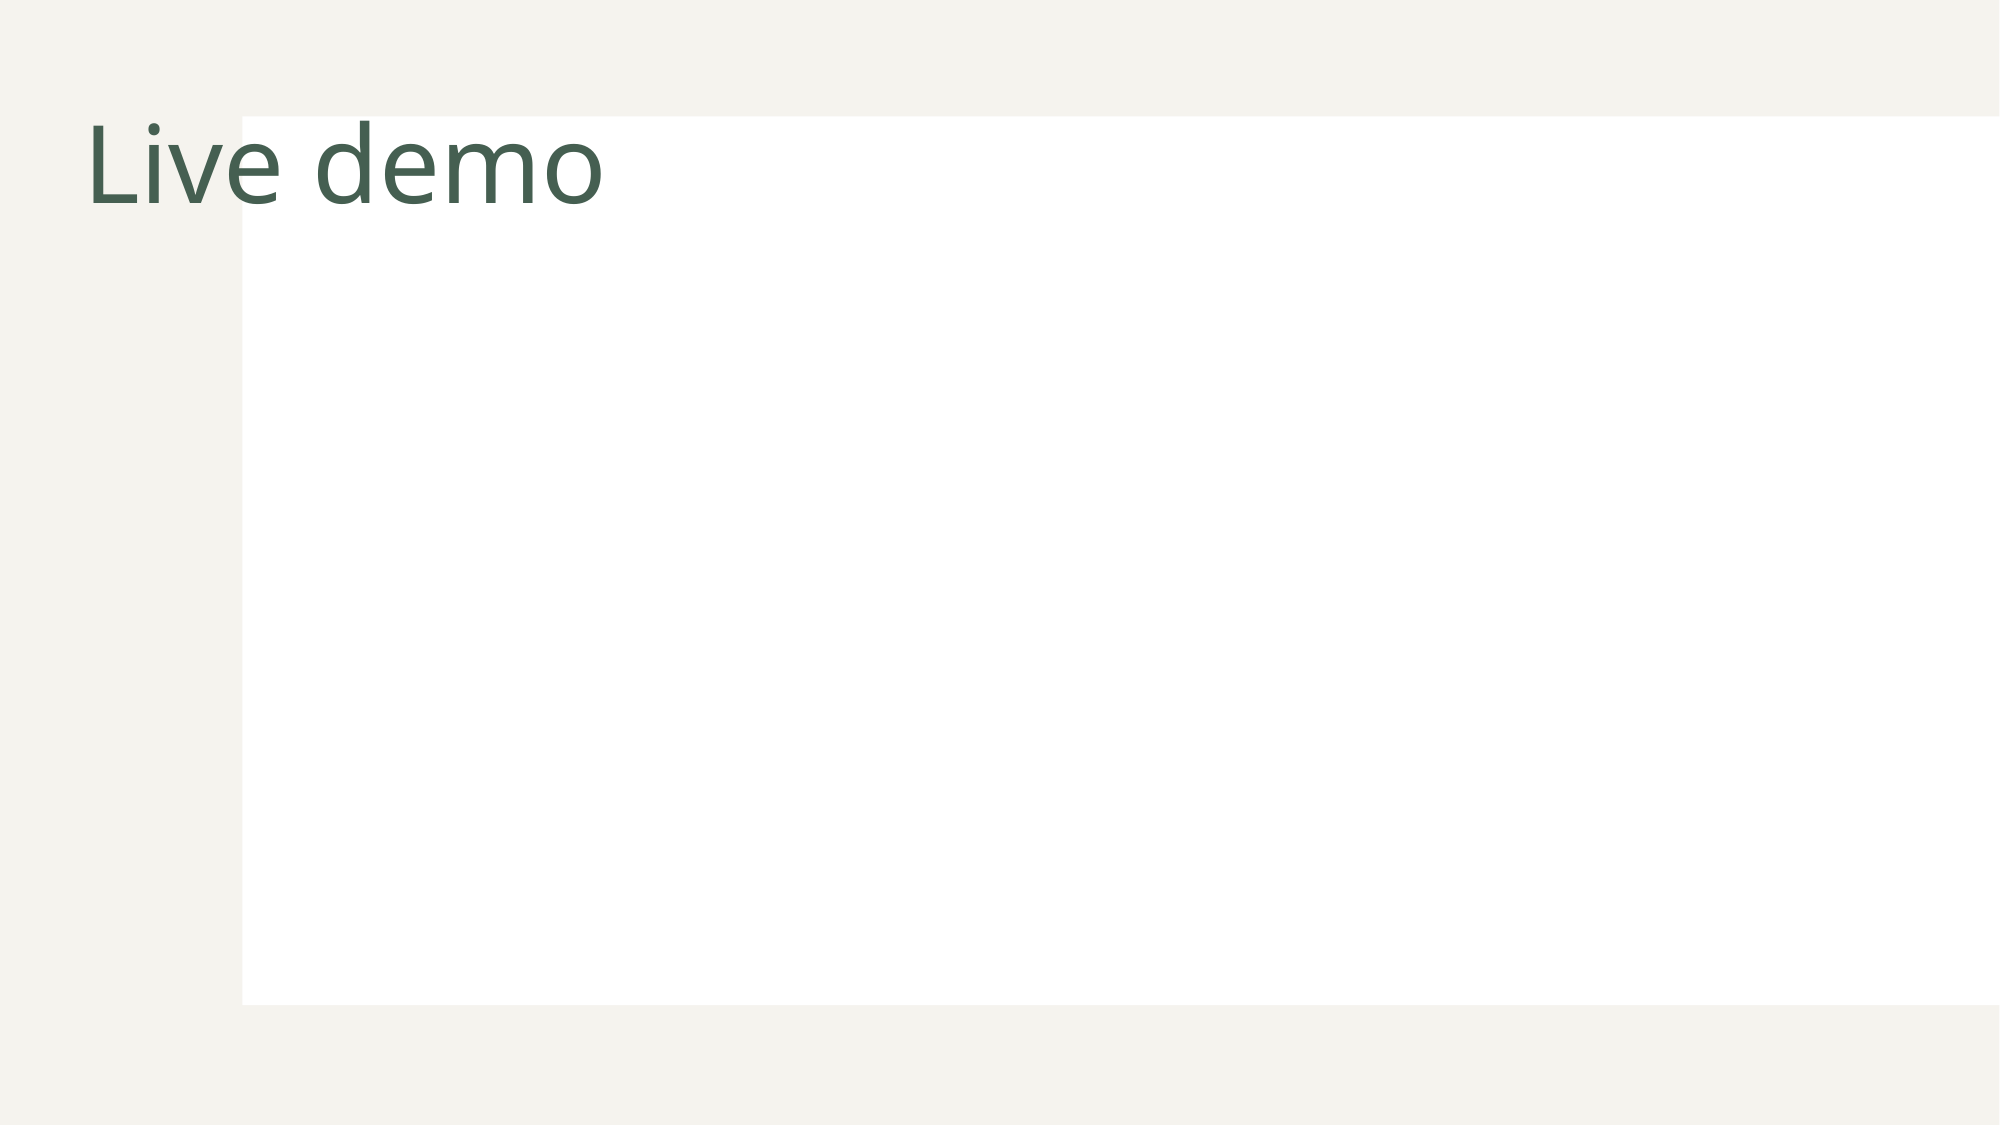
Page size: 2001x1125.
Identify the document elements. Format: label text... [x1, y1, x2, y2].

title Live demo [68, 59, 1799, 278]
